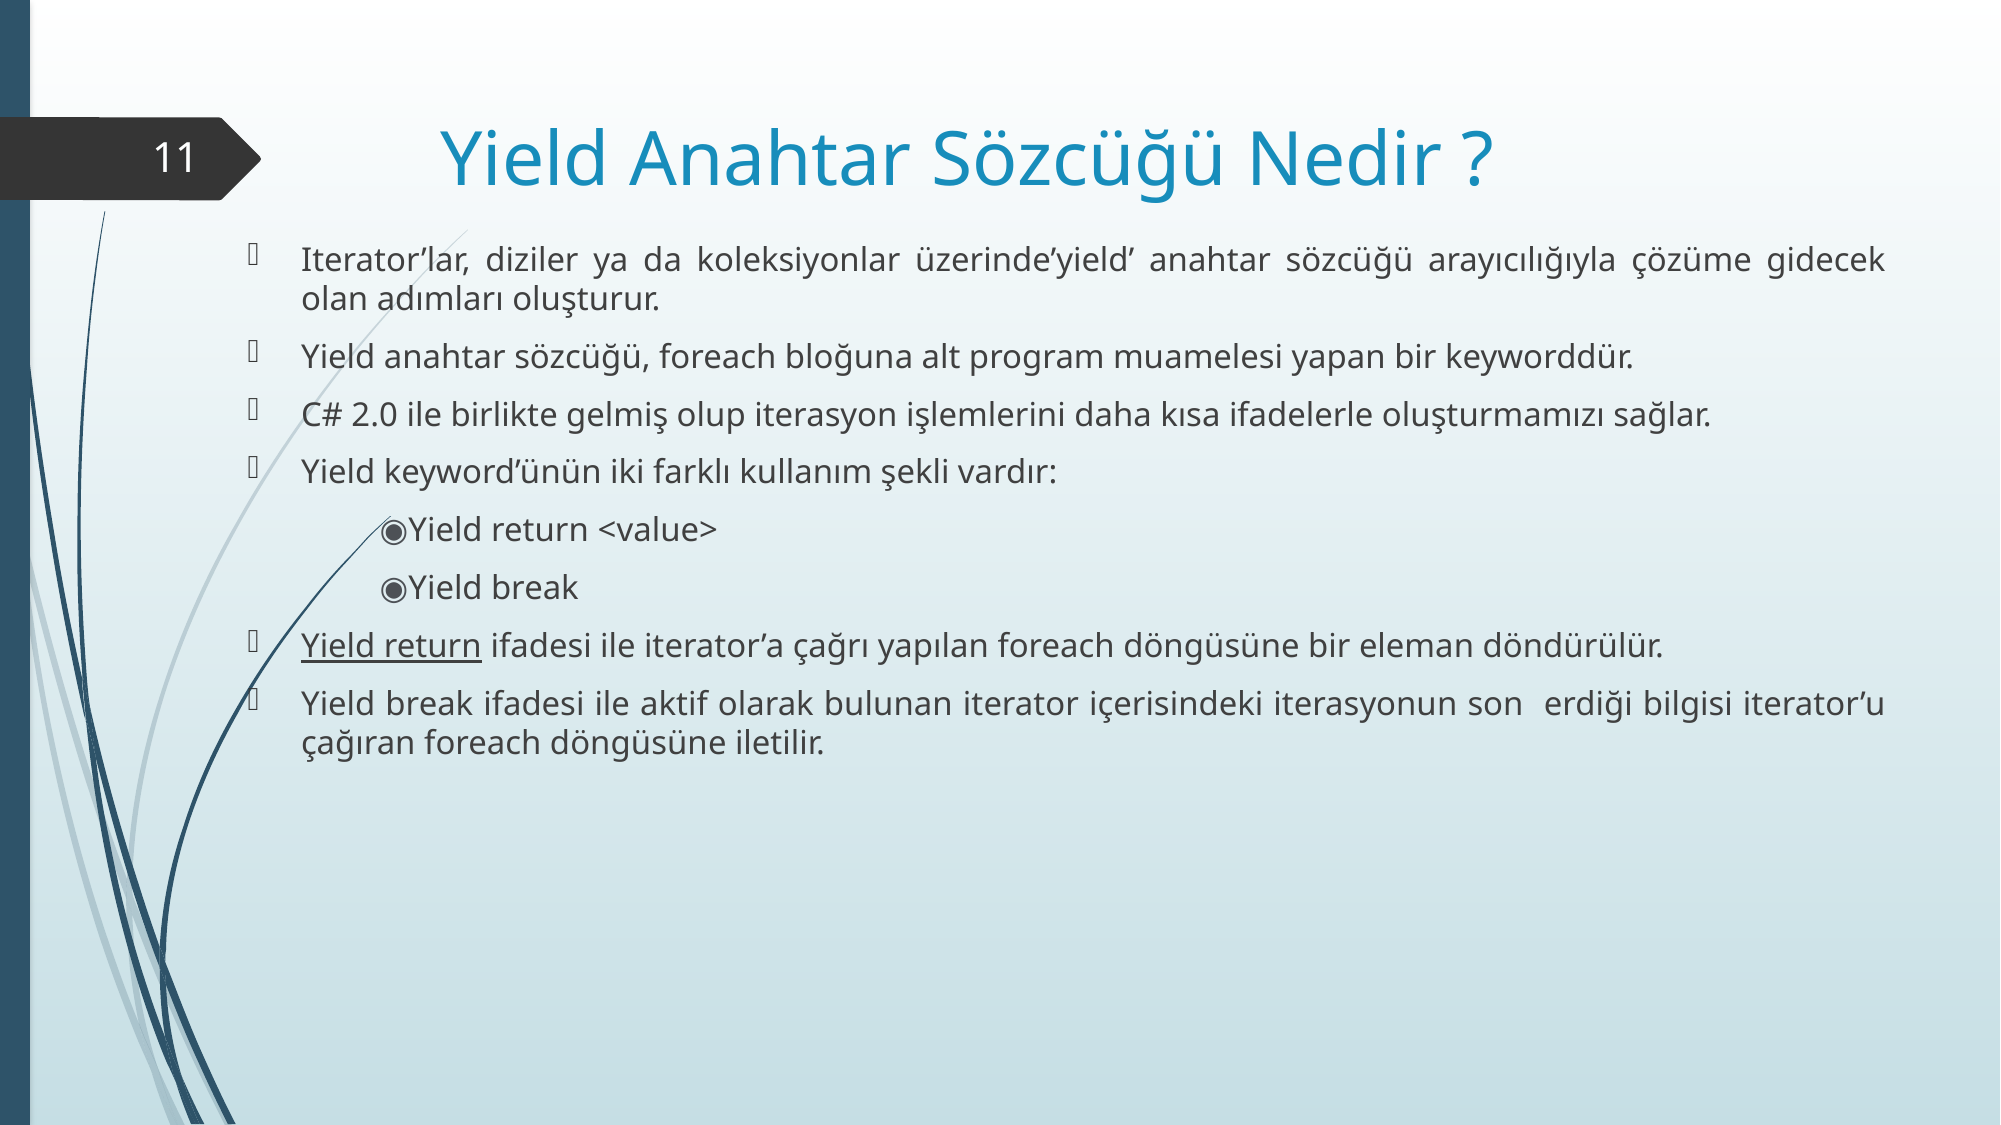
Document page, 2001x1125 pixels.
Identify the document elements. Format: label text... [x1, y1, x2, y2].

slide_number 11 [87, 129, 216, 190]
title Yield Anahtar Sözcüğü Nedir ? [425, 102, 1888, 230]
list Iterator’lar, diziler ya da koleksiyonlar üzerinde’yield’ anahtar sözcüğü arayıcılığıyla çözüme gidecek olan adımları oluşturur. Yield anahtar sözcüğü, foreach bloğuna alt program muamelesi yapan bir keyworddür. C# 2.0 ile birlikte gelmiş olup iterasyon işlemlerini daha kısa ifadelerle oluşturmamızı sağlar. Yield keyword’ünün iki farklı kullanım şekli vardır: ◉Yield return <value> ◉Yield break Yield return ifadesi ile iterator’a çağrı yapılan foreach döngüsüne bir eleman döndürülür. Yield break ifadesi ile aktif olarak bulunan iterator içerisindeki iterasyonun son erdiği bilgisi iterator’u çağıran foreach döngüsüne iletilir. [232, 230, 1905, 830]
